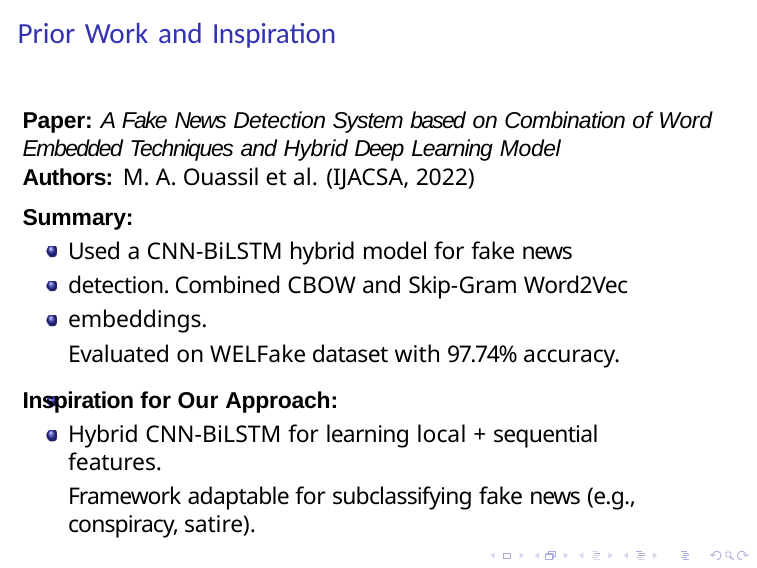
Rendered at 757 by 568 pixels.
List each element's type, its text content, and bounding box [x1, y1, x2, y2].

list Paper: A Fake News Detection System based on Combination of Word Embedded Techniques and Hybrid Deep Learning Model Authors: M. A. Ouassil et al. (IJACSA, 2022) Summary: Used a CNN-BiLSTM hybrid model for fake news detection. Combined CBOW and Skip-Gram Word2Vec embeddings. Evaluated on WELFake dataset with 97.74% accuracy. Inspiration for Our Approach: Hybrid CNN-BiLSTM for learning local + sequential features. Framework adaptable for subclassifying fake news (e.g., conspiracy, satire). [20, 104, 736, 538]
picture [45, 280, 58, 292]
picture [45, 430, 58, 442]
title Prior Work and Inspiration [15, 11, 467, 110]
picture [45, 395, 58, 408]
picture [45, 315, 58, 327]
picture [45, 246, 58, 258]
